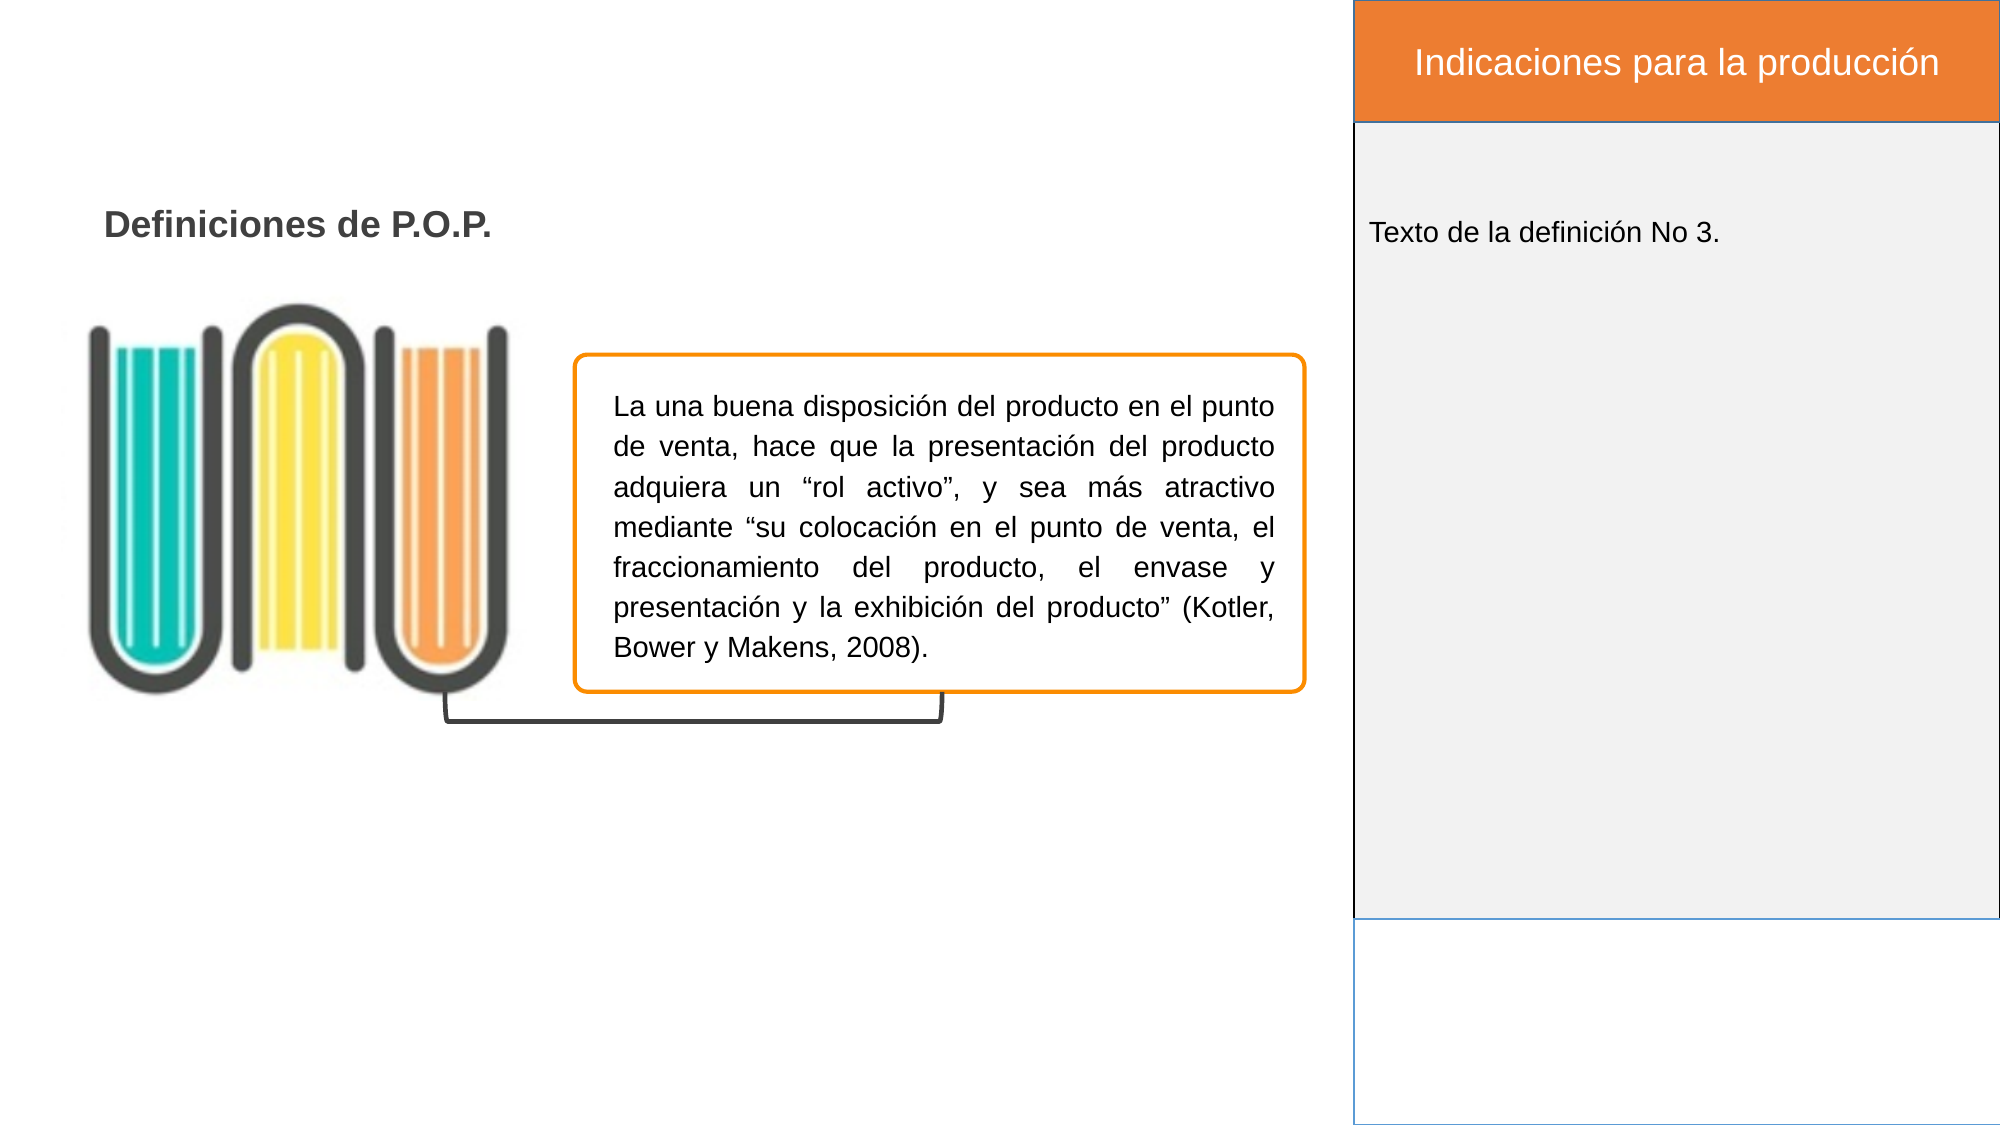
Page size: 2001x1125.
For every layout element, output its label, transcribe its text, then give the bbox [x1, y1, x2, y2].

text_box [572, 352, 1307, 694]
text_box [1353, 918, 2000, 1125]
text_box Definiciones de P.O.P. [88, 192, 508, 252]
text_box Texto de la definición No 3. [1353, 206, 2000, 701]
text_box [1353, 701, 2000, 918]
text_box Indicaciones para la producción [1353, 0, 2000, 122]
text_box [1353, 122, 2000, 206]
text_box [512, 691, 943, 723]
picture [61, 254, 536, 730]
